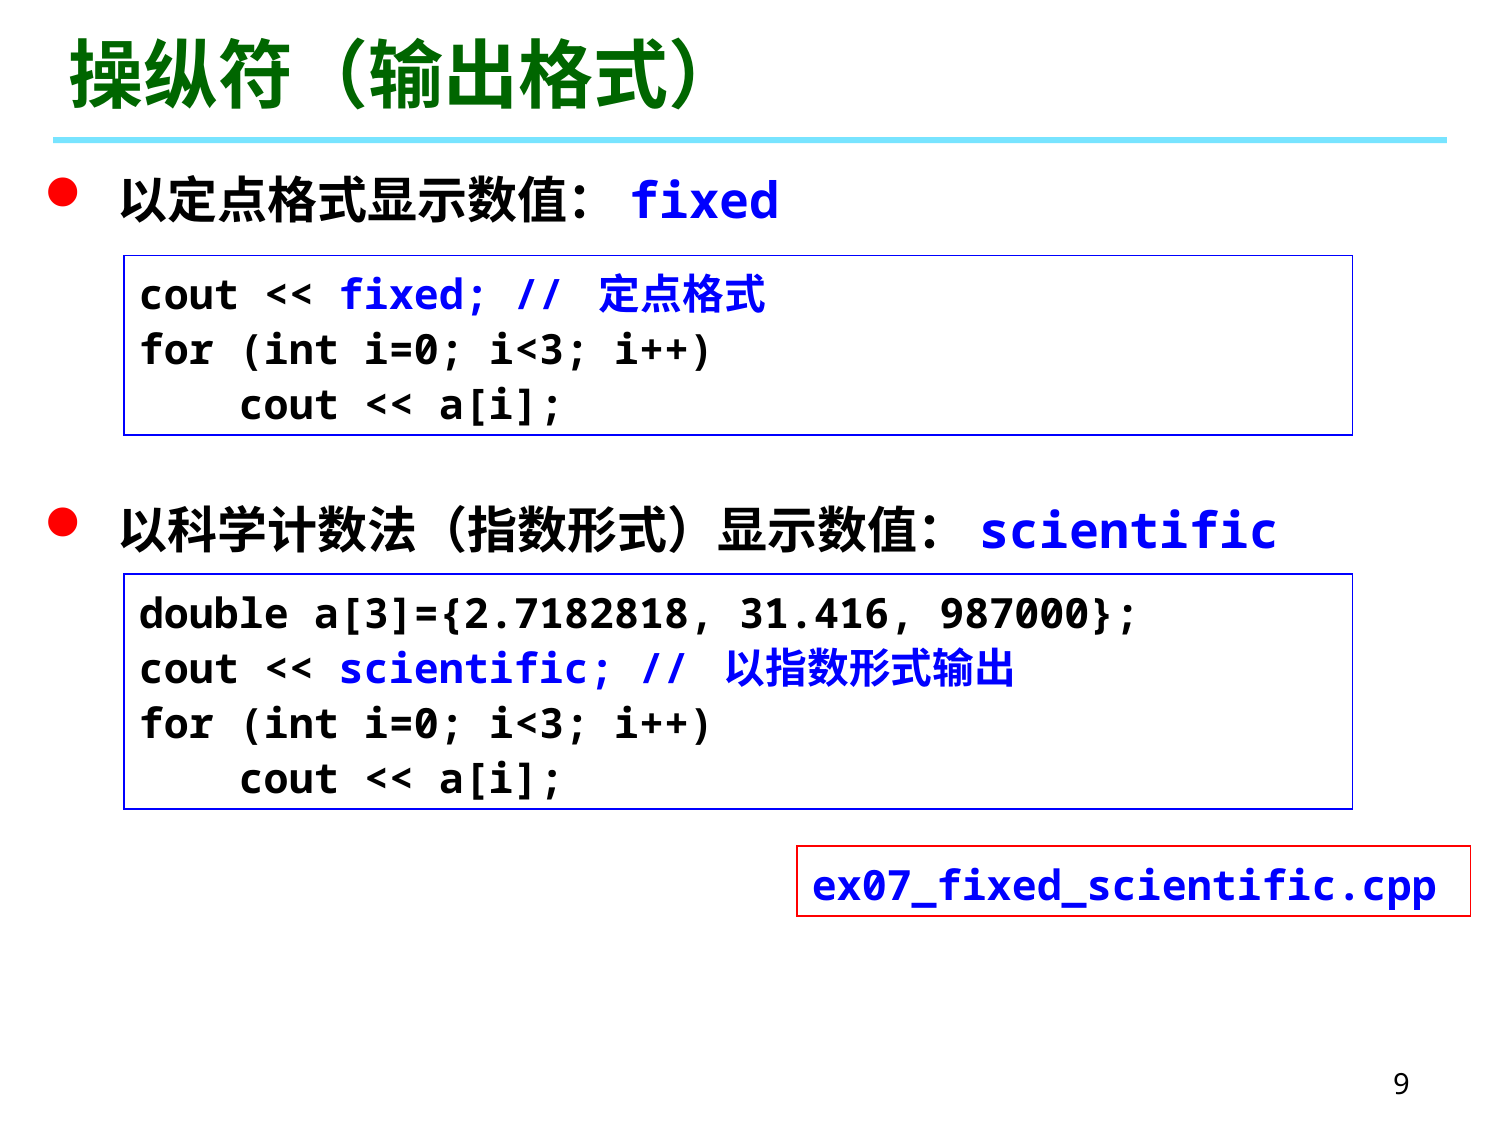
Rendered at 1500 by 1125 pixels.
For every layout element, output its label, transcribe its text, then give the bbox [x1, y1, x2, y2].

text_box ex07_fixed_scientific.cpp [797, 846, 1471, 916]
text_box 以科学计数法（指数形式）显示数值：scientific [29, 491, 1400, 567]
text_box 以定点格式显示数值：fixed [29, 160, 1400, 236]
text_box double a[3]={2.7182818, 31.416, 987000}; cout << scientific; // 以指数形式输出 for (int i=0; i<3; i++) cout << a[i]; [123, 574, 1353, 809]
text_box cout << fixed; // 定点格式 for (int i=0; i<3; i++) cout << a[i]; [123, 255, 1353, 436]
slide_number 9 [1112, 1037, 1425, 1113]
title 操纵符（输出格式） [53, 0, 857, 125]
